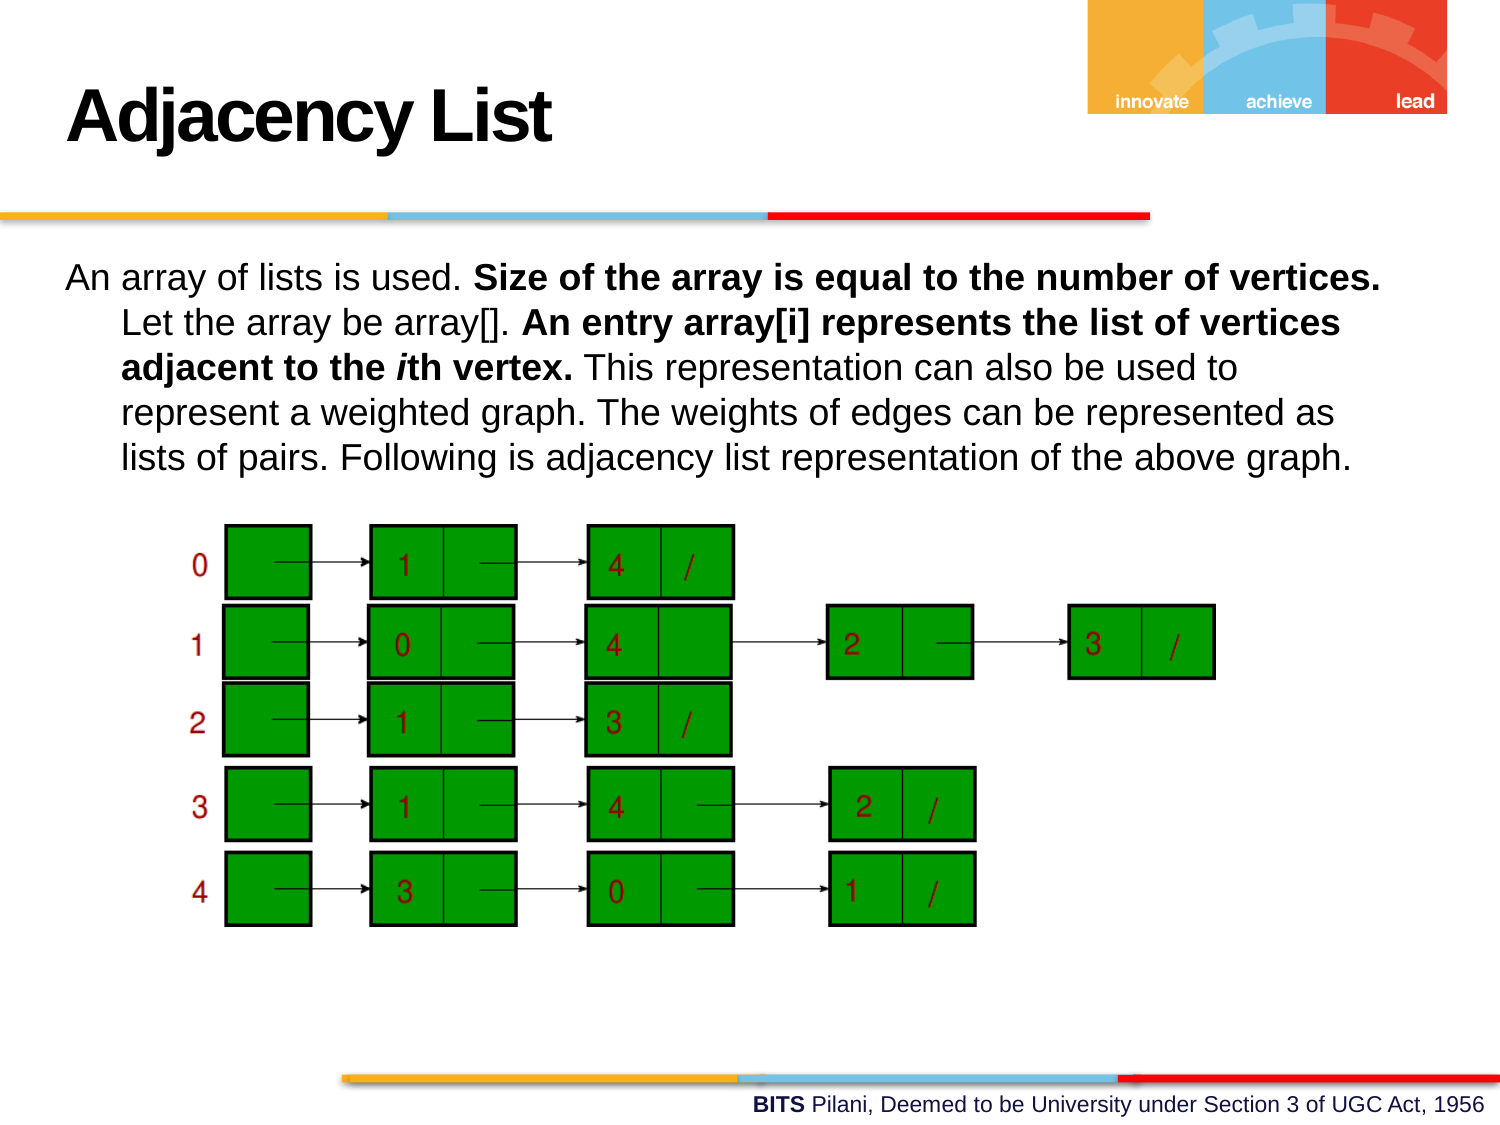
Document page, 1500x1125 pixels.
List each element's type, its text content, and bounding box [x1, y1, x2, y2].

picture [187, 524, 1216, 928]
list Adjacency List [50, 24, 1088, 213]
picture [1087, 0, 1448, 114]
list An array of lists is used. Size of the array is equal to the number of vertices. Let the array be array[]. An entry array[i] represents the list of vertices adjacent to the ith vertex. This representation can also be used to represent a weighted graph. The weights of edges can be represented as lists of pairs. Following is adjacency list representation of the above graph. [50, 245, 1400, 988]
